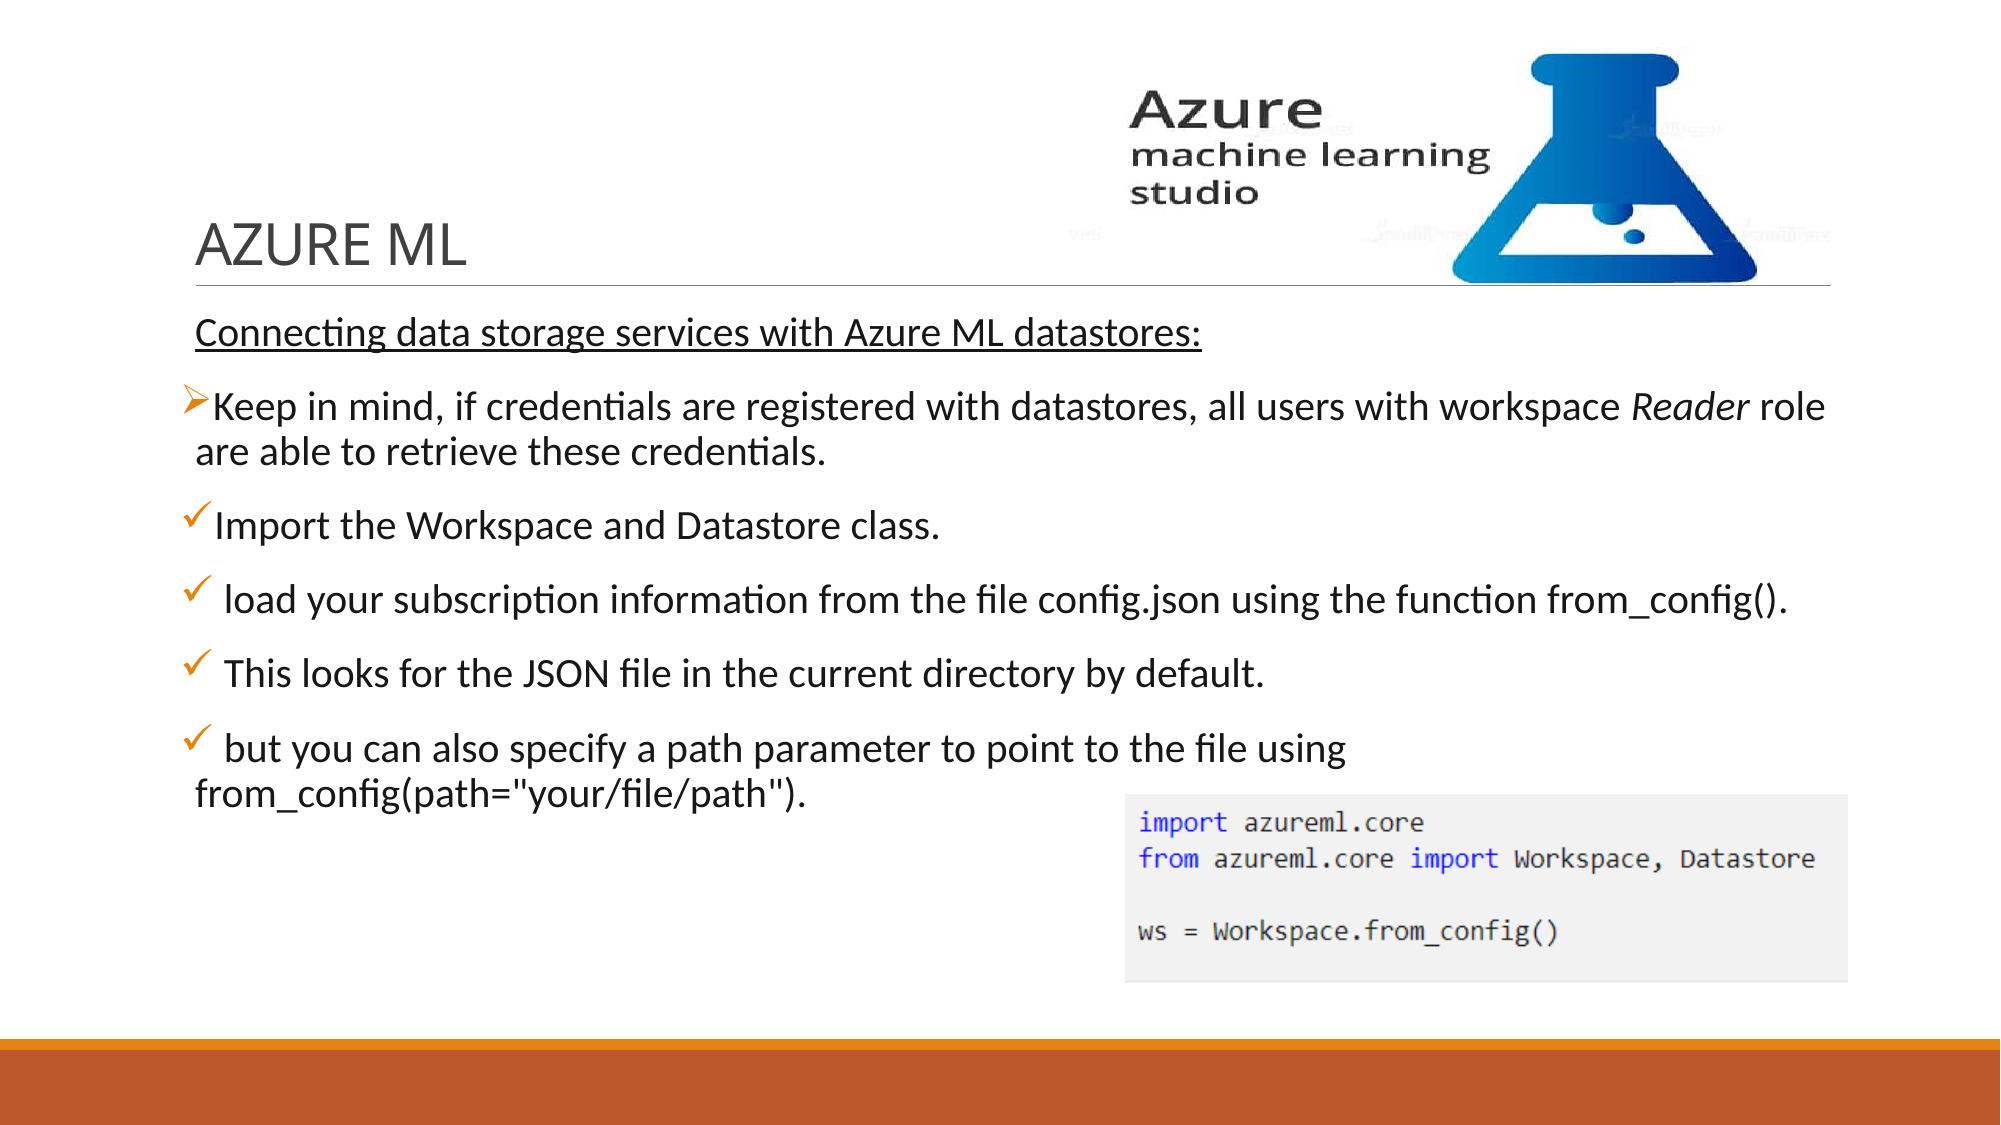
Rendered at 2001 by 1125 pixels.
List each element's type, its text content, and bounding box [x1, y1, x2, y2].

picture [1125, 794, 1849, 989]
list Connecting data storage services with Azure ML datastores: Keep in mind, if credentials are registered with datastores, all users with workspace Reader role are able to retrieve these credentials. Import the Workspace and Datastore class. load your subscription information from the file config.json using the function from_config(). This looks for the JSON file in the current directory by default. but you can also specify a path parameter to point to the file using from_config(path="your/file/path"). [180, 302, 1830, 1029]
picture [1068, 46, 1831, 286]
title AZURE ML [180, 47, 1066, 285]
